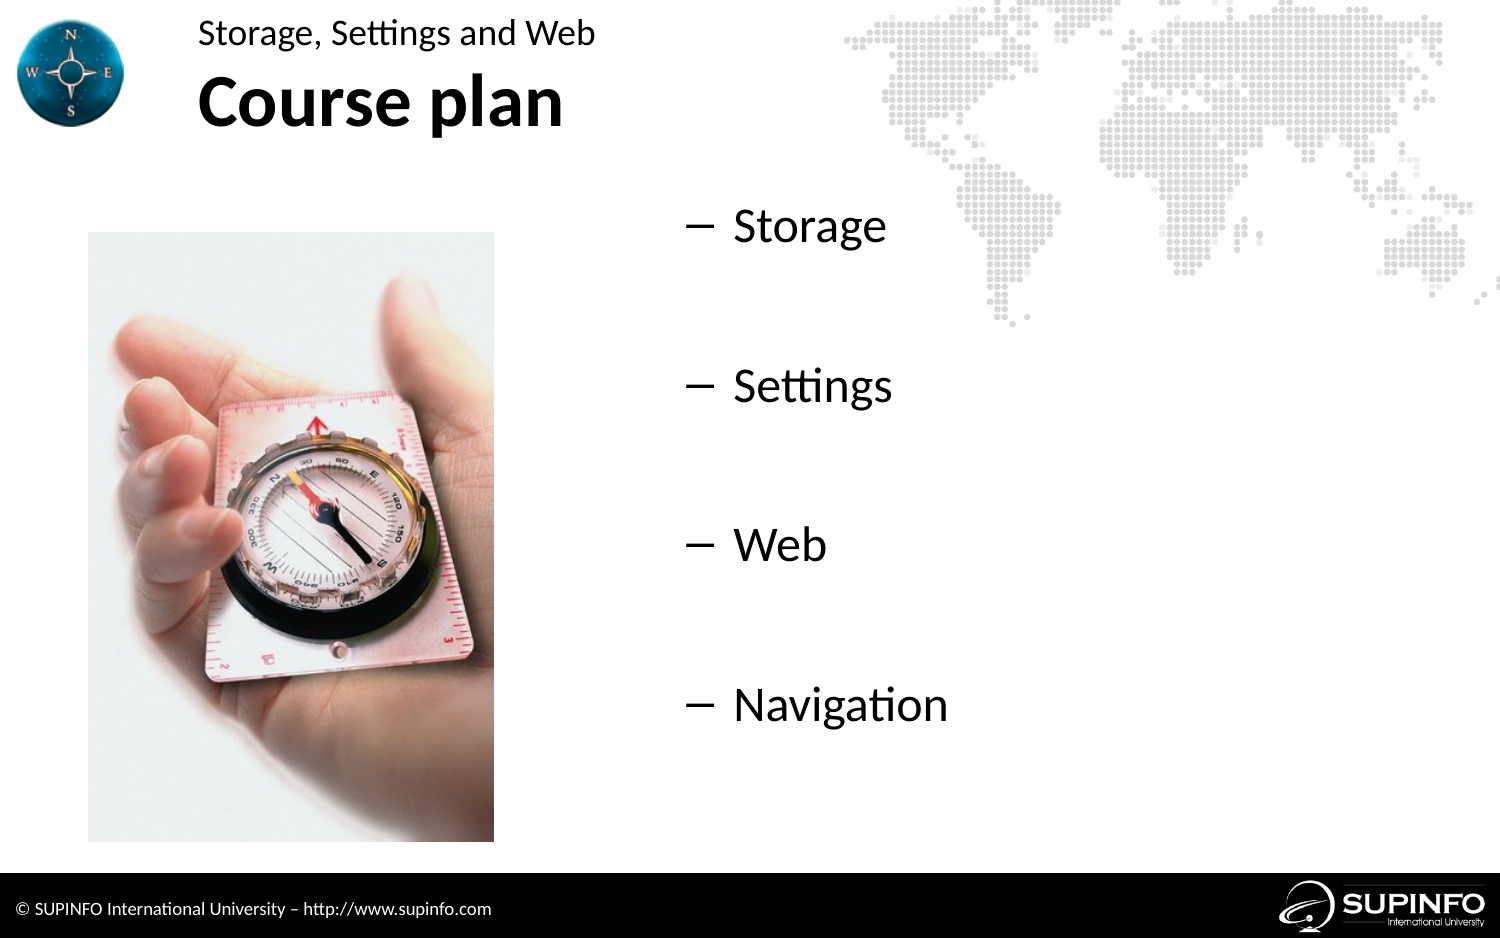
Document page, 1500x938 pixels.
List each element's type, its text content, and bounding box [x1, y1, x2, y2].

picture [1269, 870, 1494, 938]
picture [17, 19, 125, 127]
picture [65, 29, 77, 40]
title Course plan [183, 56, 1459, 138]
picture [25, 67, 39, 77]
picture [844, 0, 1500, 327]
list Storage, Settings and Web [183, 0, 1459, 56]
picture [104, 67, 111, 78]
picture [67, 105, 75, 117]
list Storage Settings Web Navigation [596, 185, 1459, 880]
picture [88, 232, 495, 842]
picture [45, 46, 97, 99]
